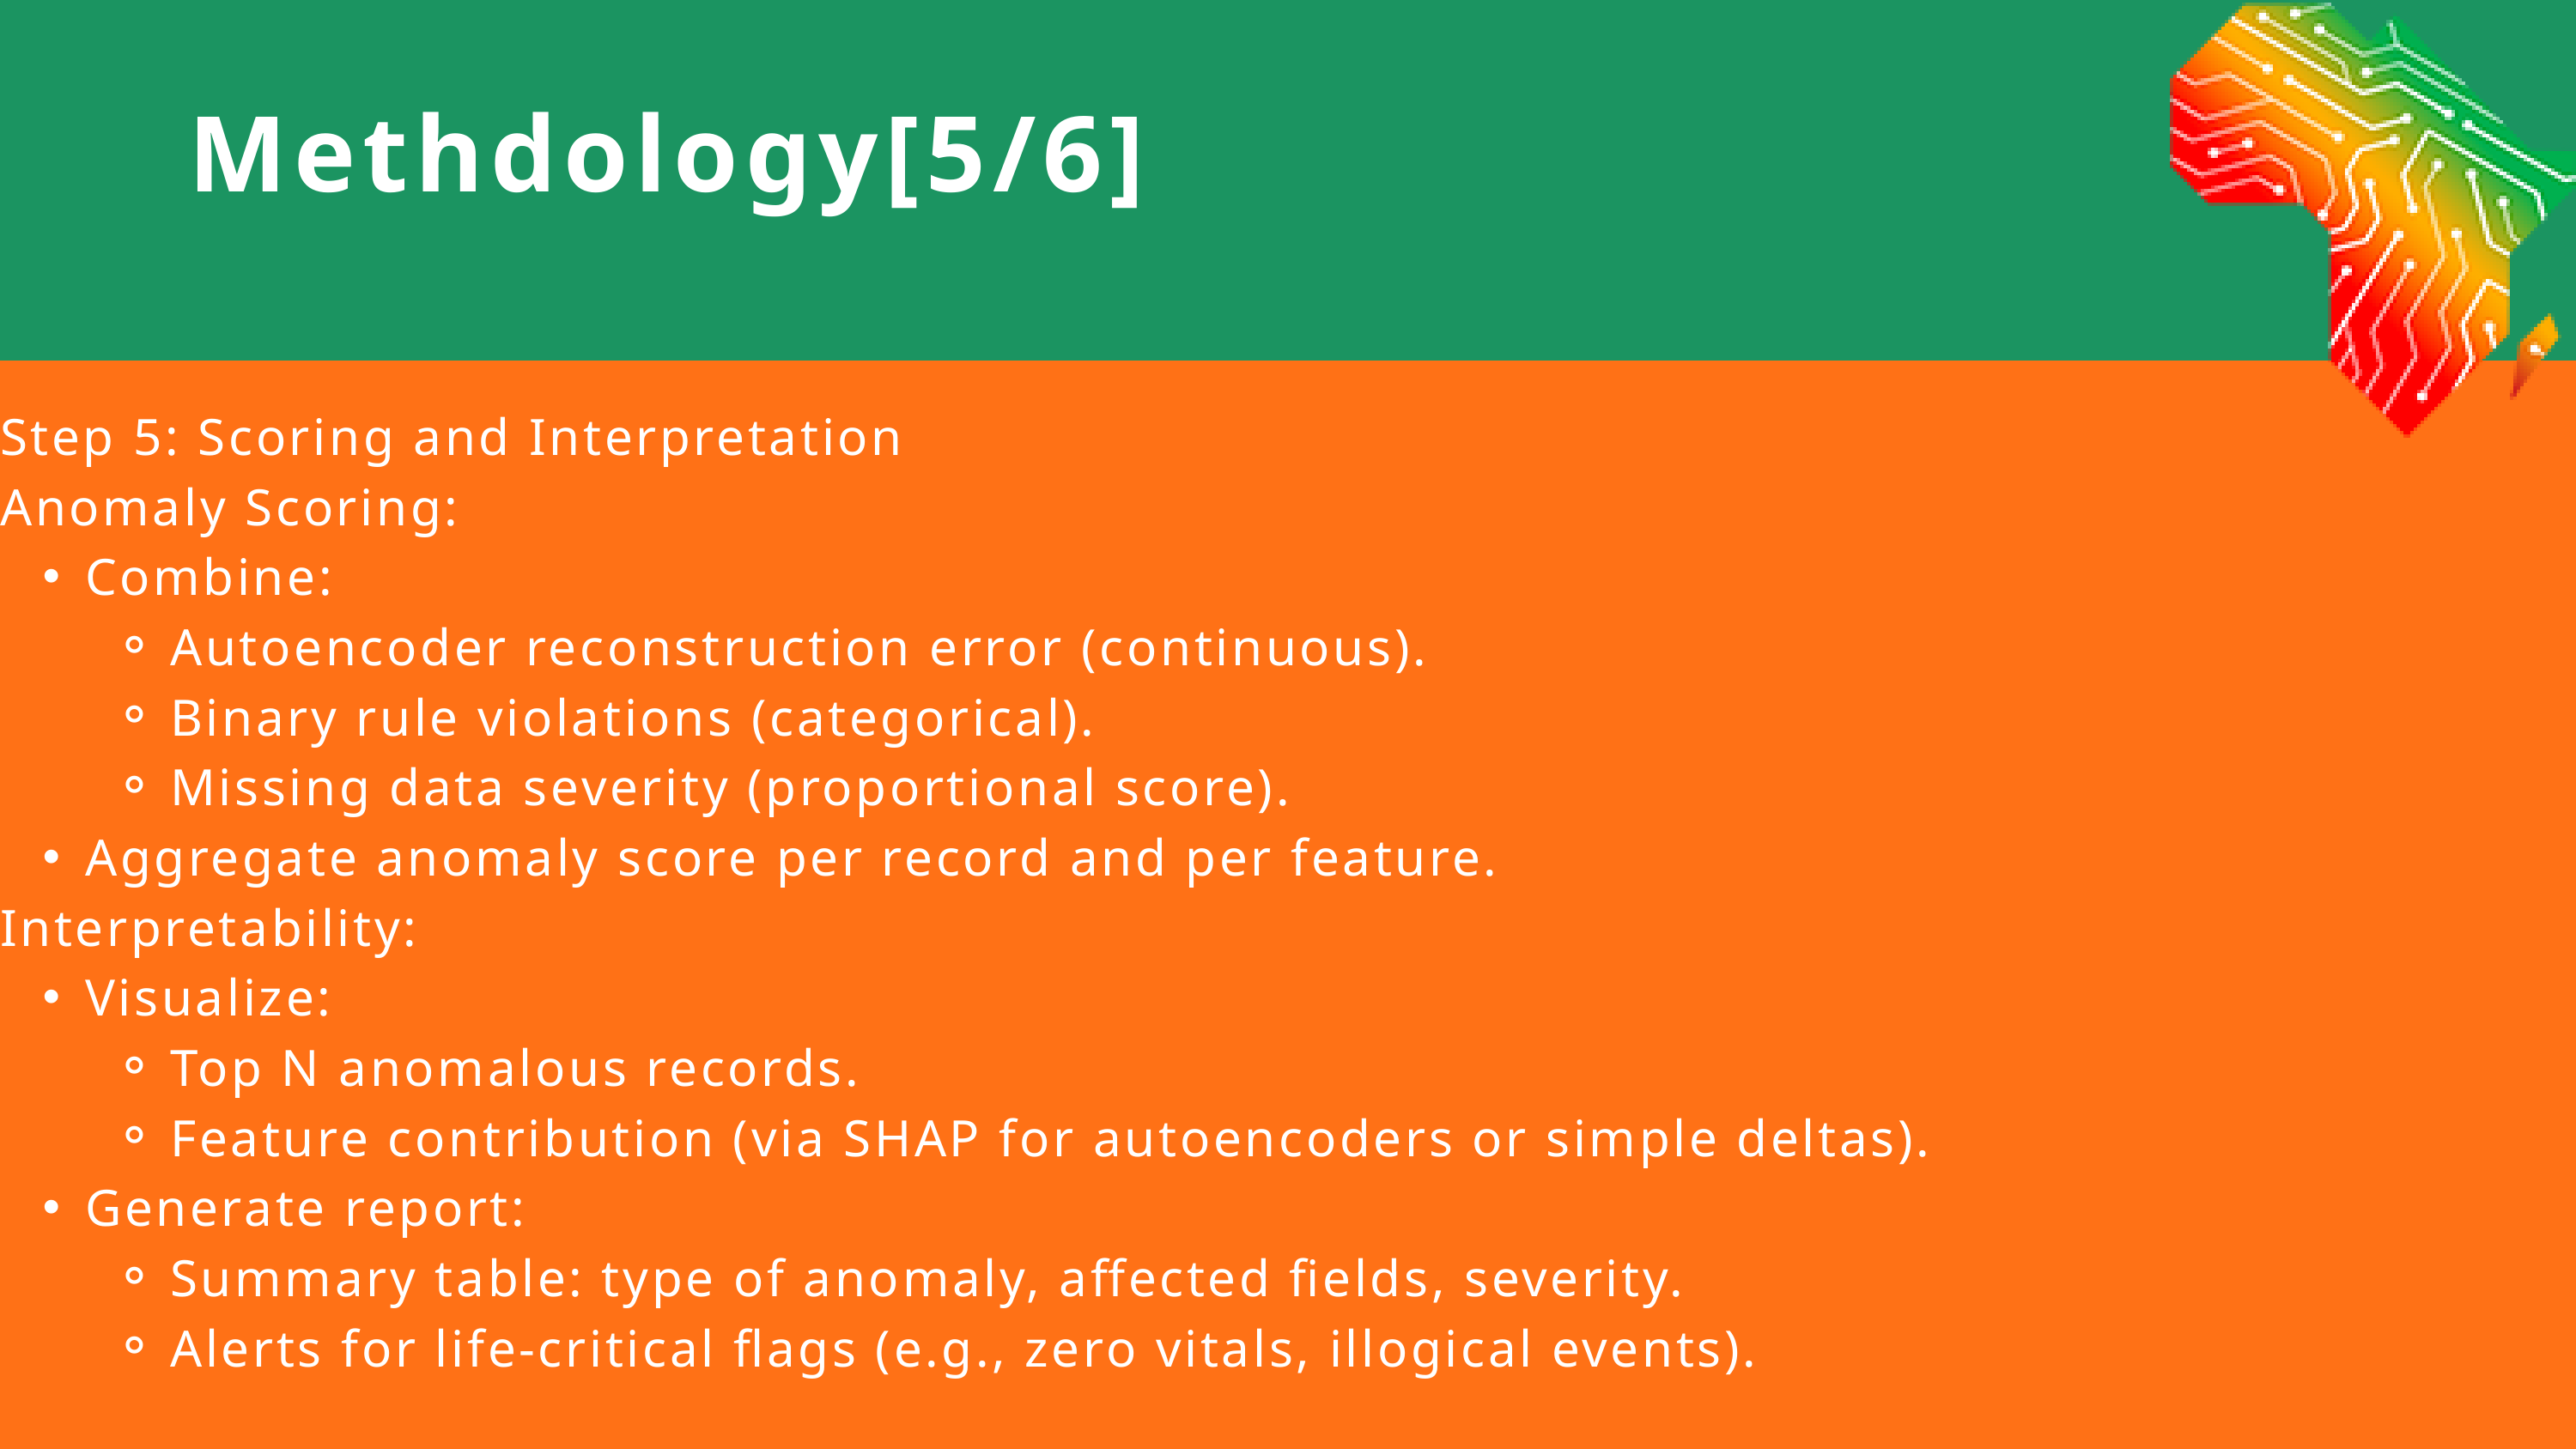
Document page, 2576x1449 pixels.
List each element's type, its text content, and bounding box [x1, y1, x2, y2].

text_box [0, 0, 2576, 361]
text_box Step 5: Scoring and Interpretation Anomaly Scoring: Combine: Autoencoder reconstruction error (continuous). Binary rule violations (categorical). Missing data severity (proportional score). Aggregate anomaly score per record and per feature. Interpretability: Visualize: Top N anomalous records. Feature contribution (via SHAP for autoencoders or simple deltas). Generate report: Summary table: type of anomaly, affected fields, severity. Alerts for life-critical flags (e.g., zero vitals, illogical events). [0, 395, 2576, 1447]
text_box [2166, 371, 2576, 442]
